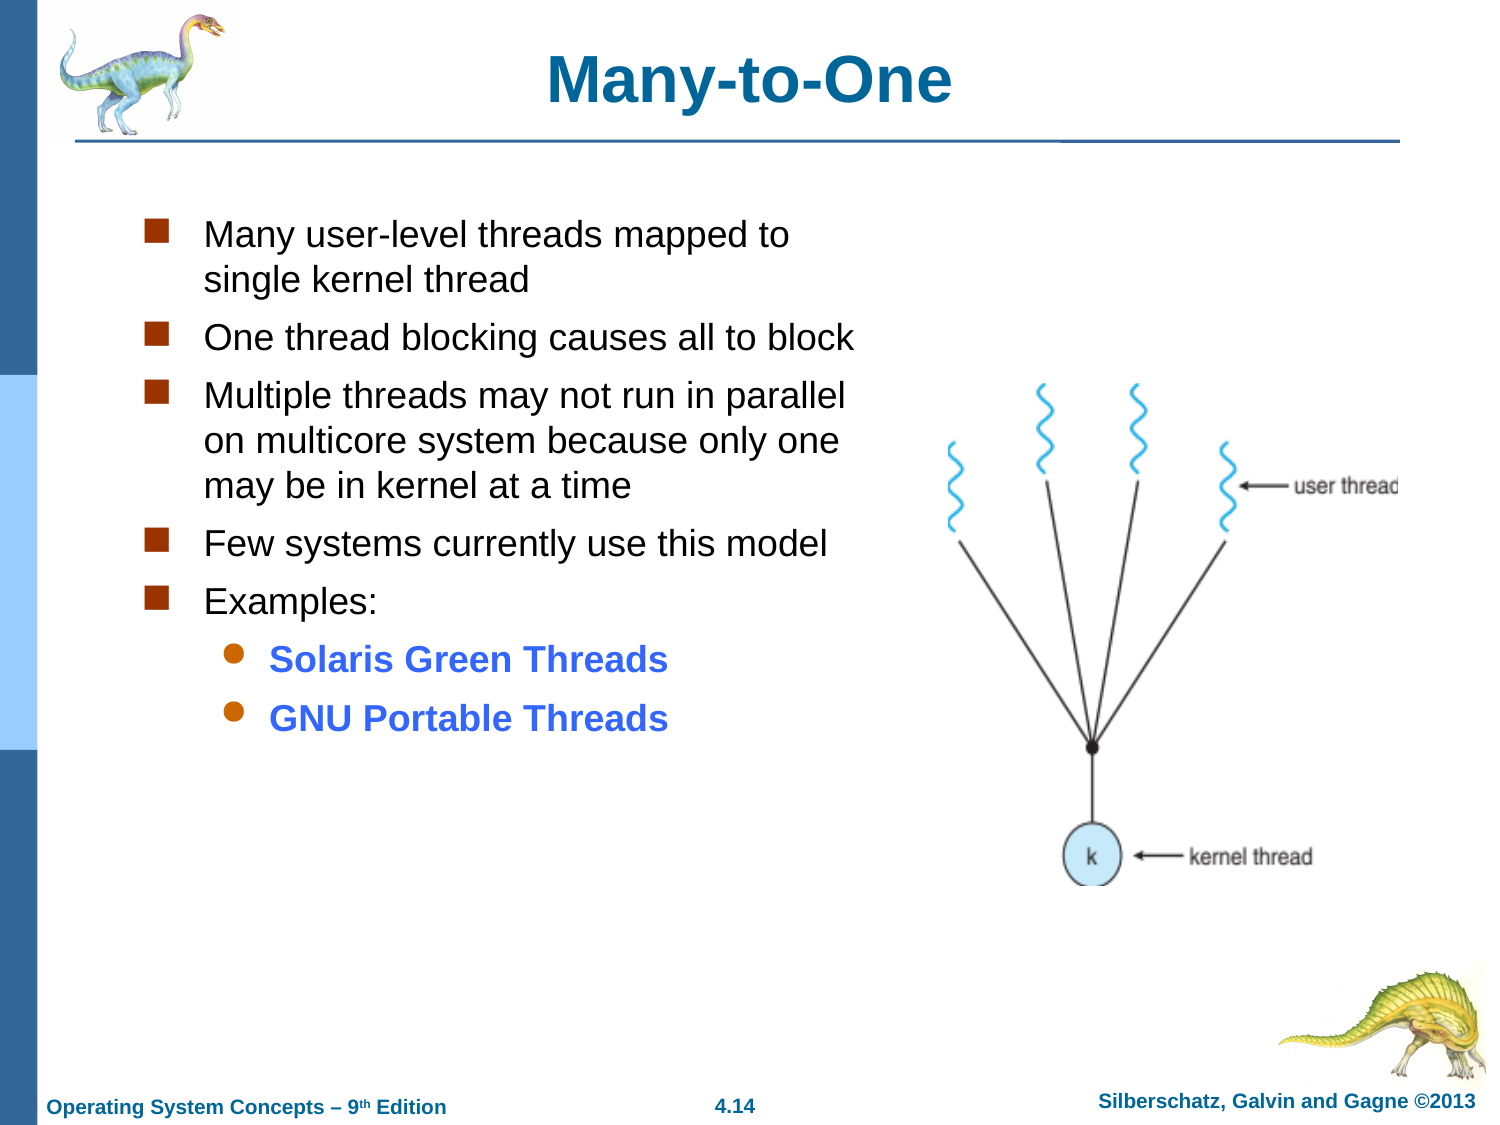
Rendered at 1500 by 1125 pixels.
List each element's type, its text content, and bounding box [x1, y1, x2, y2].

picture [947, 383, 1399, 886]
picture [1275, 959, 1486, 1090]
title Many-to-One [75, 28, 1425, 124]
picture [46, 0, 243, 149]
list Many user-level threads mapped to single kernel thread One thread blocking causes all to block Multiple threads may not run in parallel on multicore system because only one may be in kernel at a time Few systems currently use this model Examples: Solaris Green Threads GNU Portable Threads [132, 202, 896, 946]
